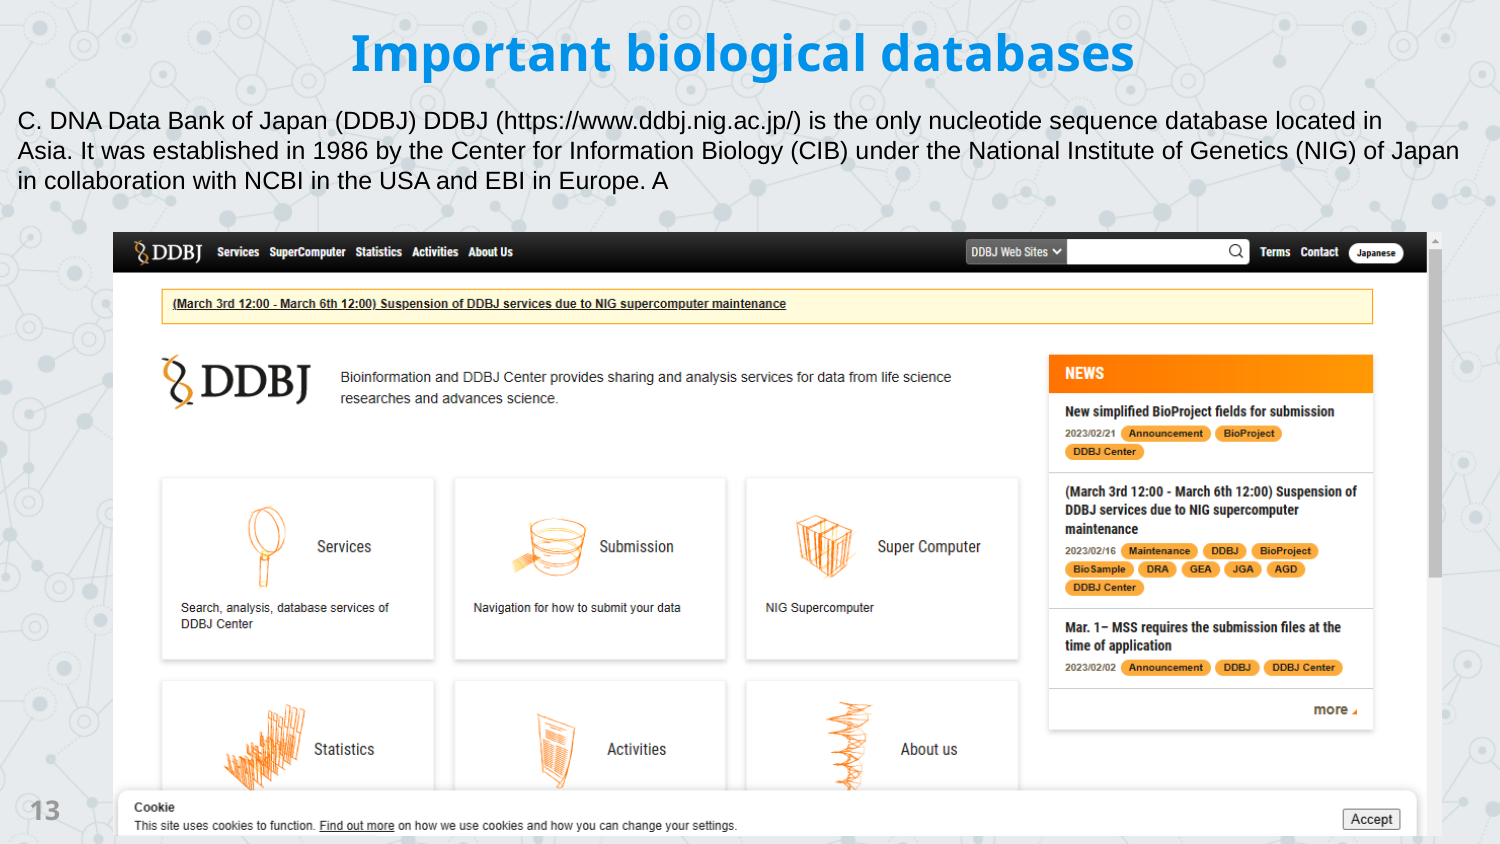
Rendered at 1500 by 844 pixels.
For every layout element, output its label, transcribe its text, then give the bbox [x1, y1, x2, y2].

picture [113, 232, 1442, 837]
title Important biological databases [291, 7, 1196, 96]
text_box C. DNA Data Bank of Japan (DDBJ) DDBJ (https://www.ddbj.nig.ac.jp/) is the only nucleotide sequence database located in Asia. It was established in 1986 by the Center for Information Biology (CIB) under the National Institute of Genetics (NIG) of Japan in collaboration with NCBI in the USA and EBI in Europe. A [3, 96, 1486, 202]
slide_number 13 [0, 779, 90, 844]
